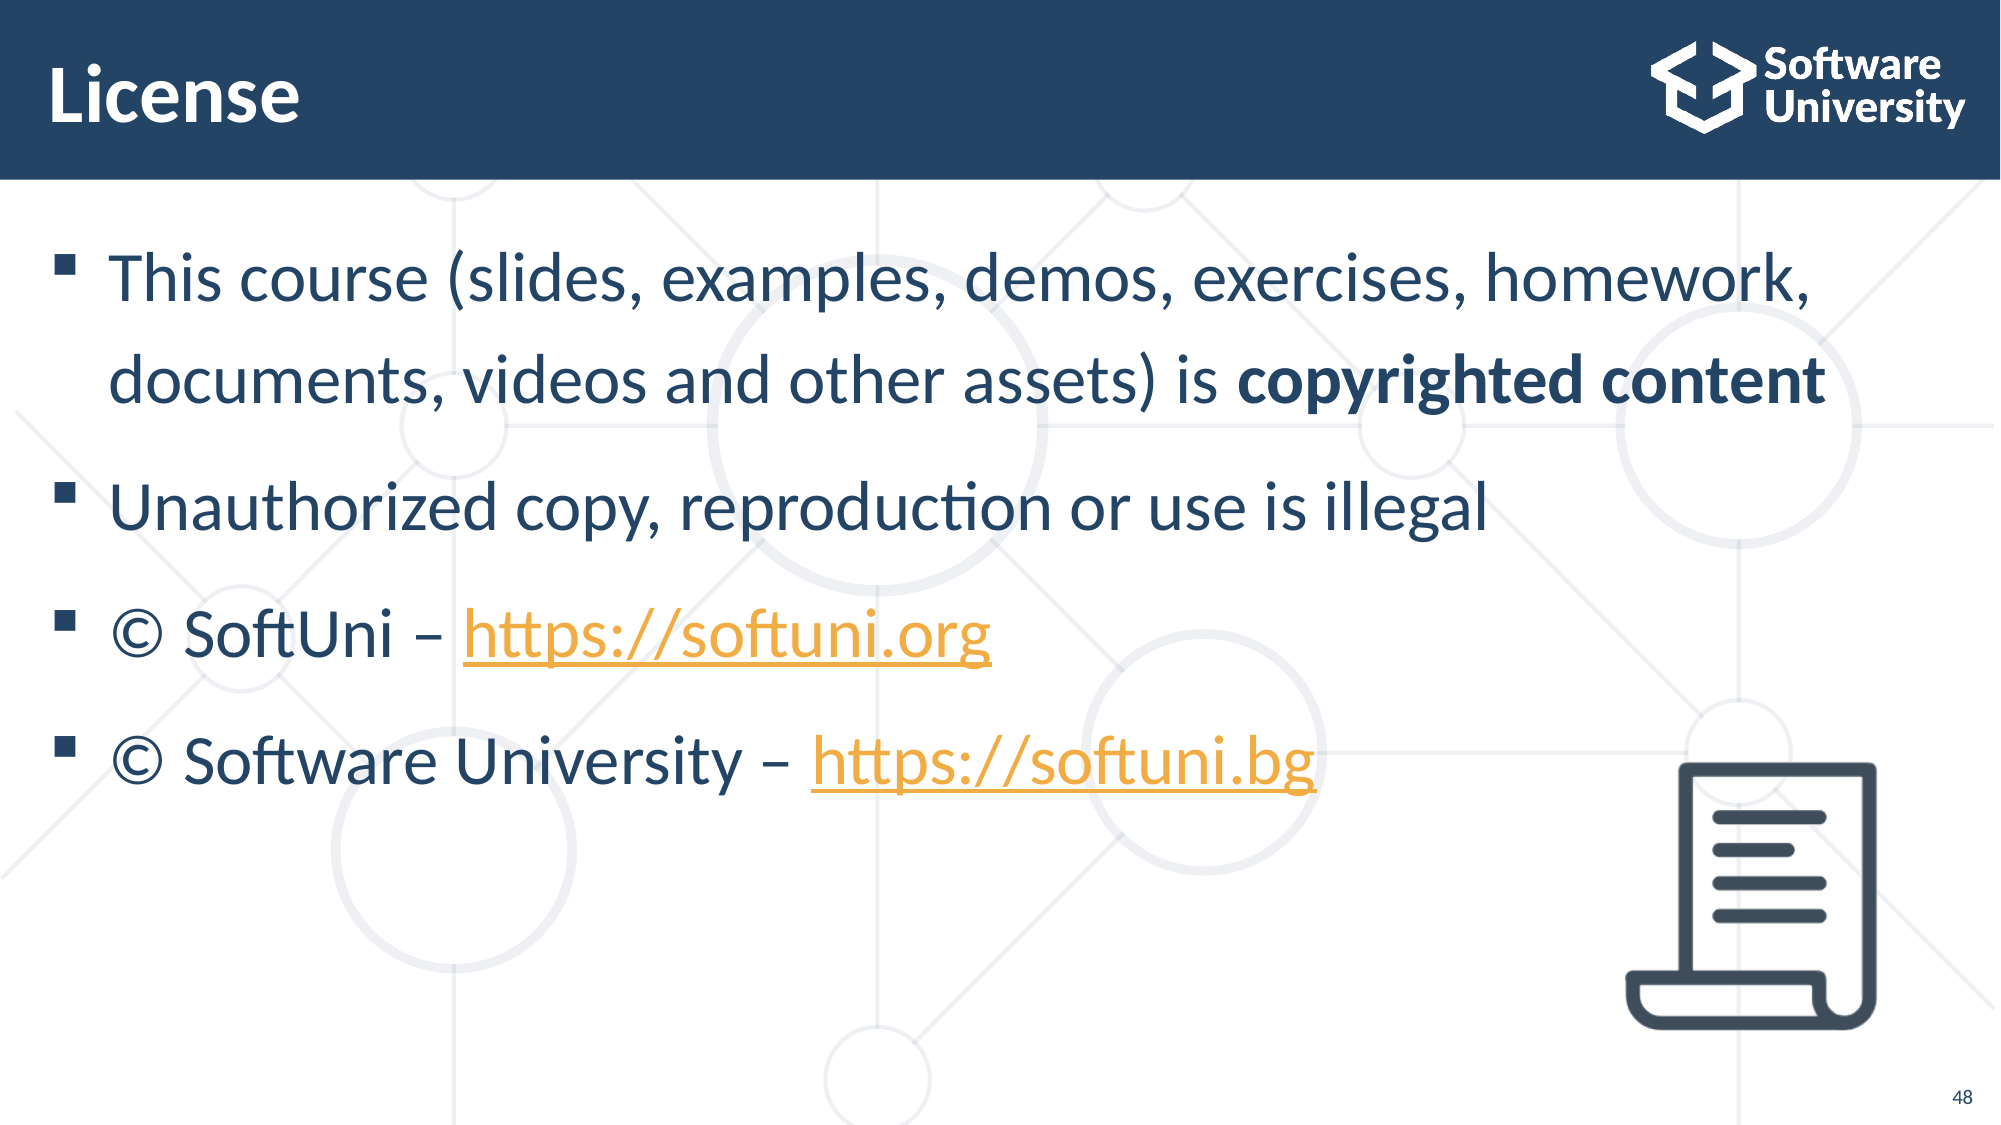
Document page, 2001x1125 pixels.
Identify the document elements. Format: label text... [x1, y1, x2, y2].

picture [1598, 728, 1916, 1065]
title License [31, 16, 1625, 162]
slide_number ‹#› [1927, 1067, 1989, 1117]
list This course (slides, examples, demos, exercises, homework, documents, videos and other assets) is copyrighted content Unauthorized copy, reproduction or use is illegal © SoftUni – https://softuni.org © Software University – https://softuni.bg [31, 208, 1970, 1104]
picture [1651, 41, 1966, 134]
